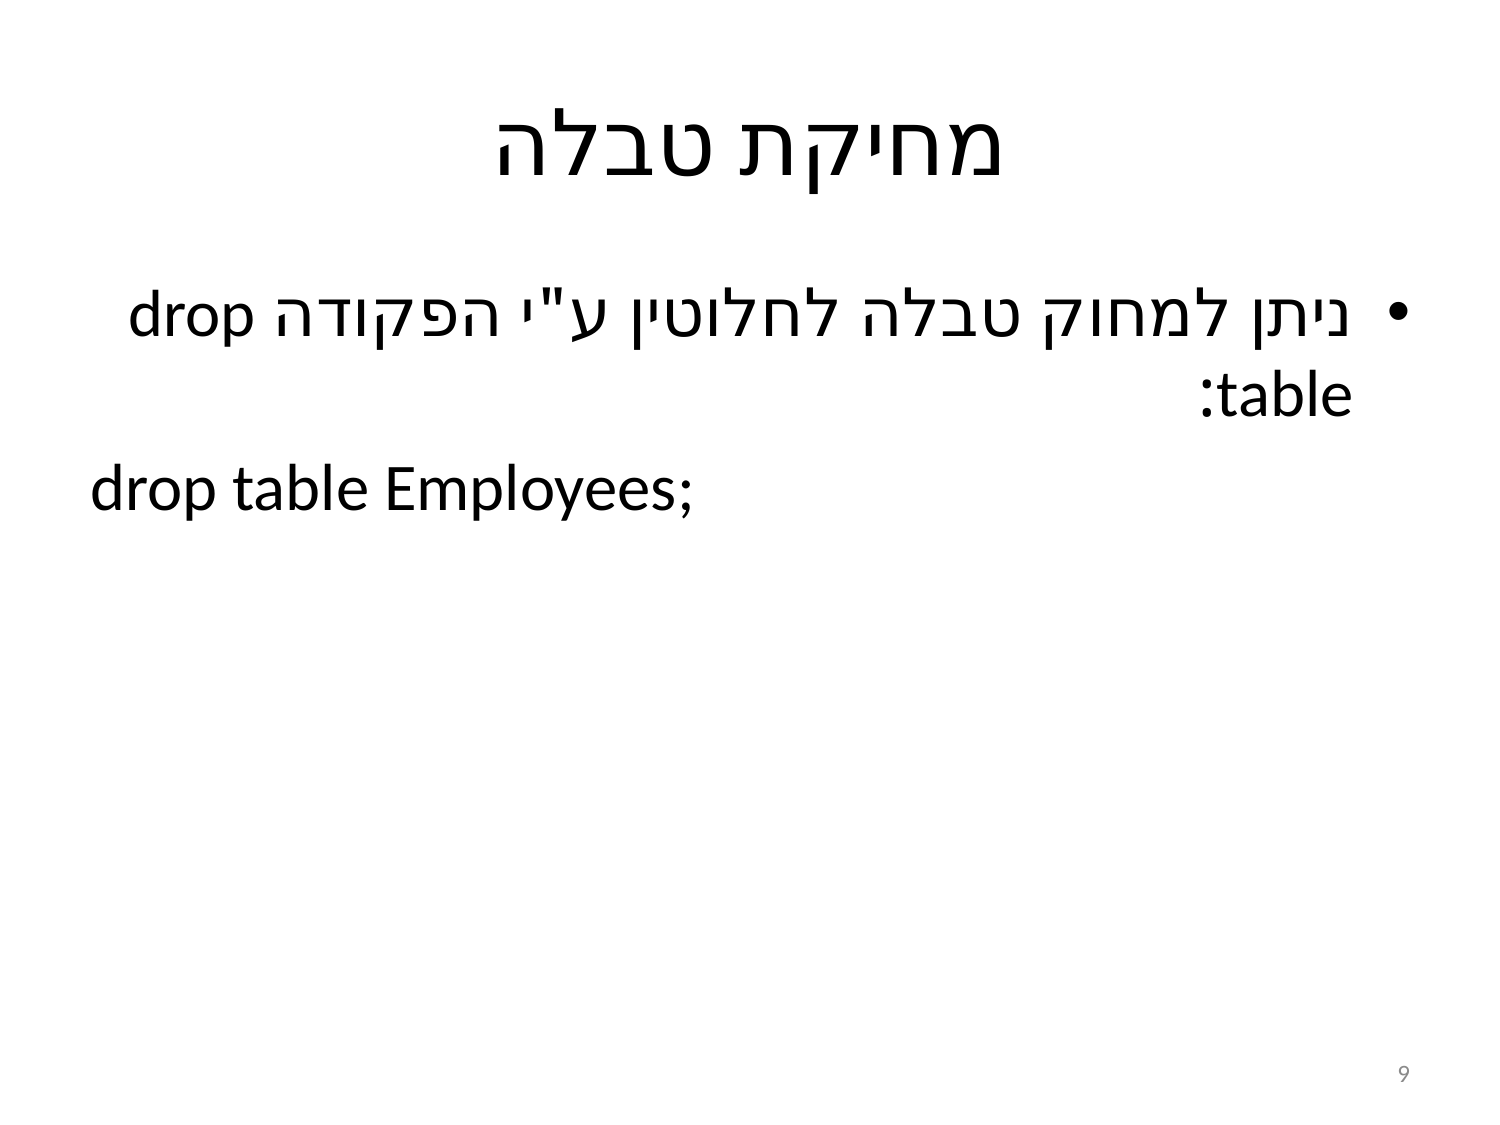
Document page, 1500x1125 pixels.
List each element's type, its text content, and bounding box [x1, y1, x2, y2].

title מחיקת טבלה [75, 45, 1425, 233]
list ניתן למחוק טבלה לחלוטין ע"י הפקודה drop table: drop table Employees; [75, 262, 1425, 1005]
slide_number 9 [1074, 1042, 1425, 1103]
